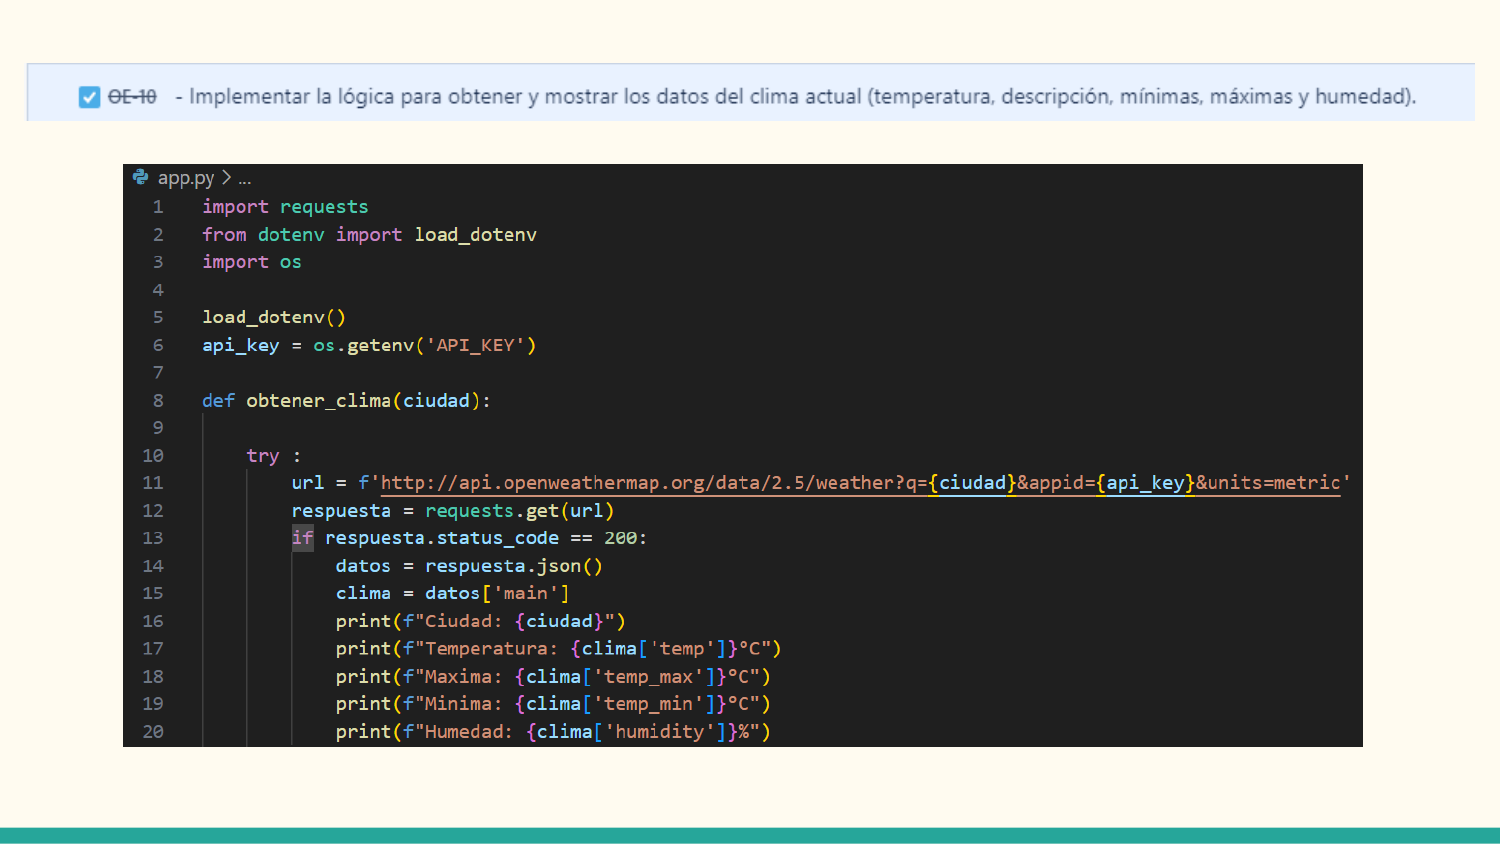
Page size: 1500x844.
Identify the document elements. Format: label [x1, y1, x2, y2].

picture [24, 63, 1476, 121]
picture [123, 164, 1363, 747]
